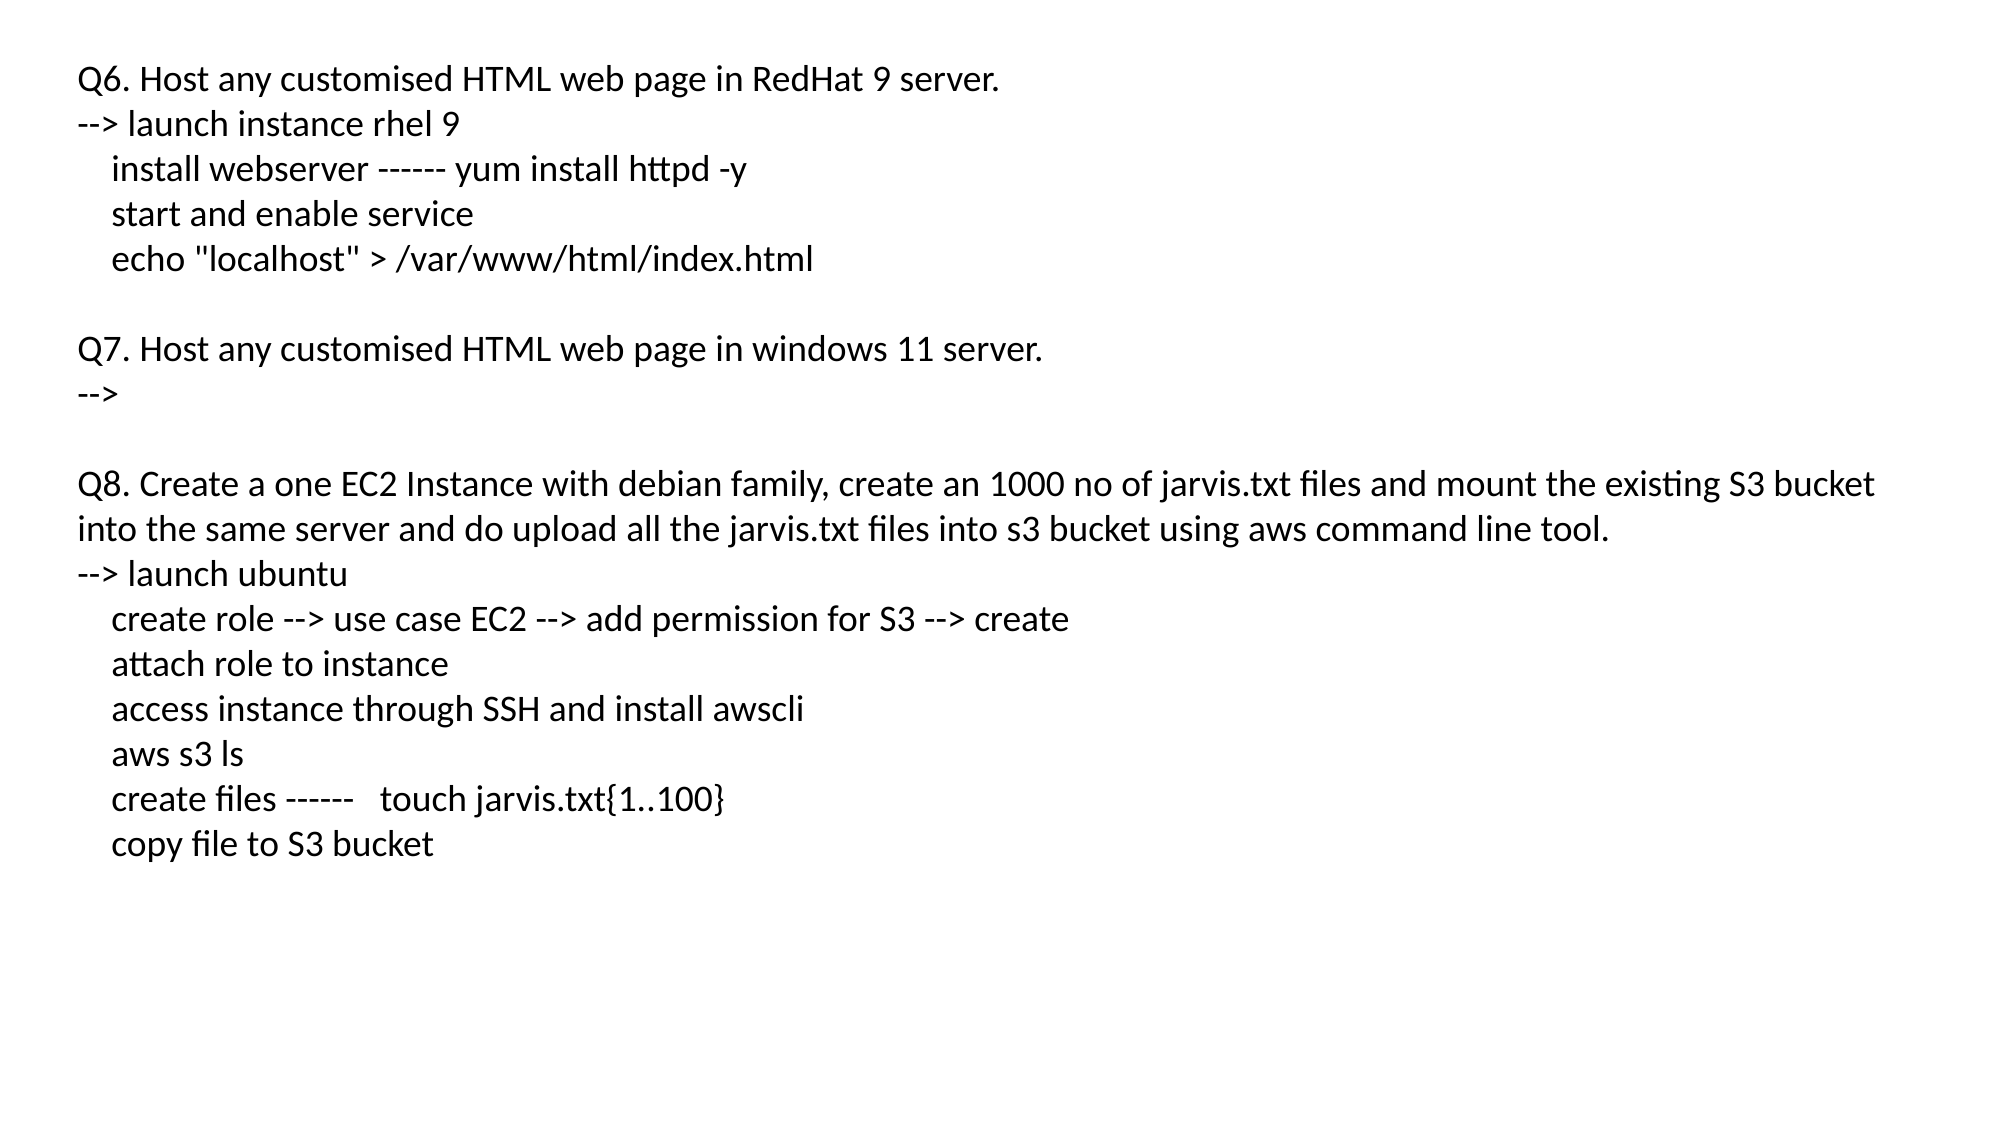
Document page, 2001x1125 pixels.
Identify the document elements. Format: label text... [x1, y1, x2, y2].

text_box Q6. Host any customised HTML web page in RedHat 9 server. --> launch instance rhel 9 install webserver ------ yum install httpd -y start and enable service echo "localhost" > /var/www/html/index.html Q7. Host any customised HTML web page in windows 11 server. --> Q8. Create a one EC2 Instance with debian family, create an 1000 no of jarvis.txt files and mount the existing S3 bucket into the same server and do upload all the jarvis.txt files into s3 bucket using aws command line tool. --> launch ubuntu create role --> use case EC2 --> add permission for S3 --> create attach role to instance access instance through SSH and install awscli aws s3 ls create files ------ touch jarvis.txt{1..100} copy file to S3 bucket [62, 46, 1931, 872]
